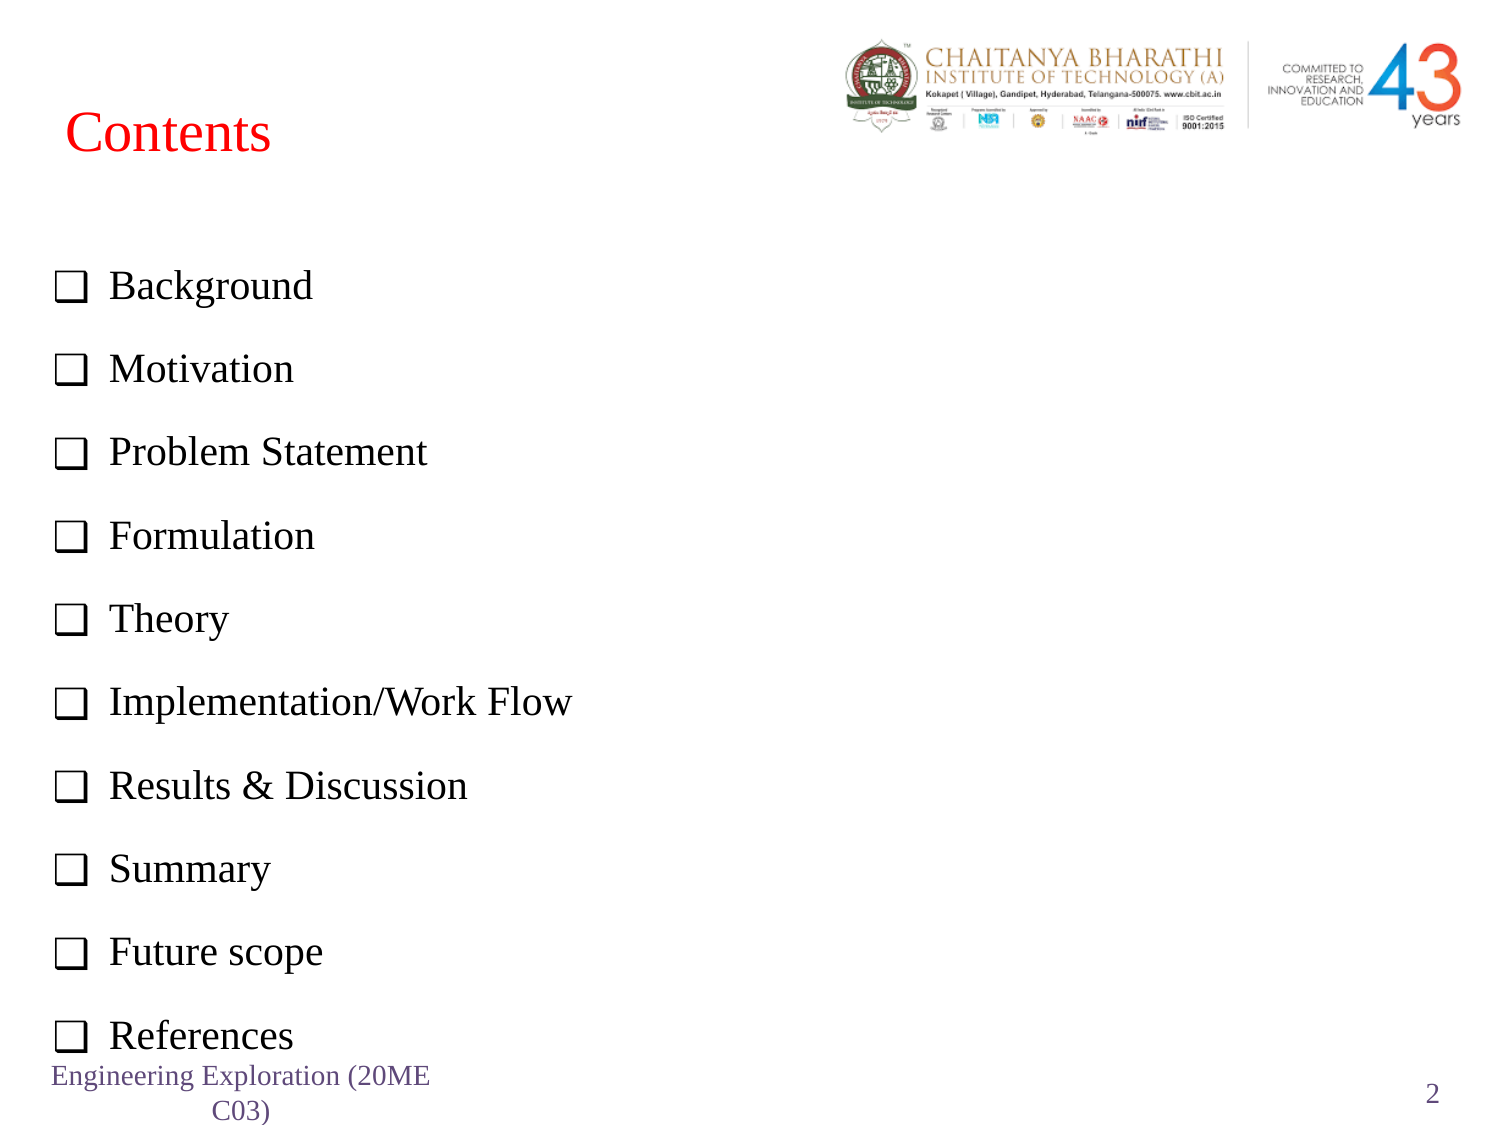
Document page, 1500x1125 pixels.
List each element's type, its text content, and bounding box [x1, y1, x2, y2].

text_box Contents [49, 34, 1088, 222]
slide_number ‹#› [1105, 1062, 1456, 1123]
footer Engineering Exploration (20ME C03) [3, 1061, 479, 1122]
list Background Motivation Problem Statement Formulation Theory Implementation/Work Flow Results & Discussion Summary Future scope References [37, 224, 1475, 1063]
picture [831, 28, 1476, 146]
